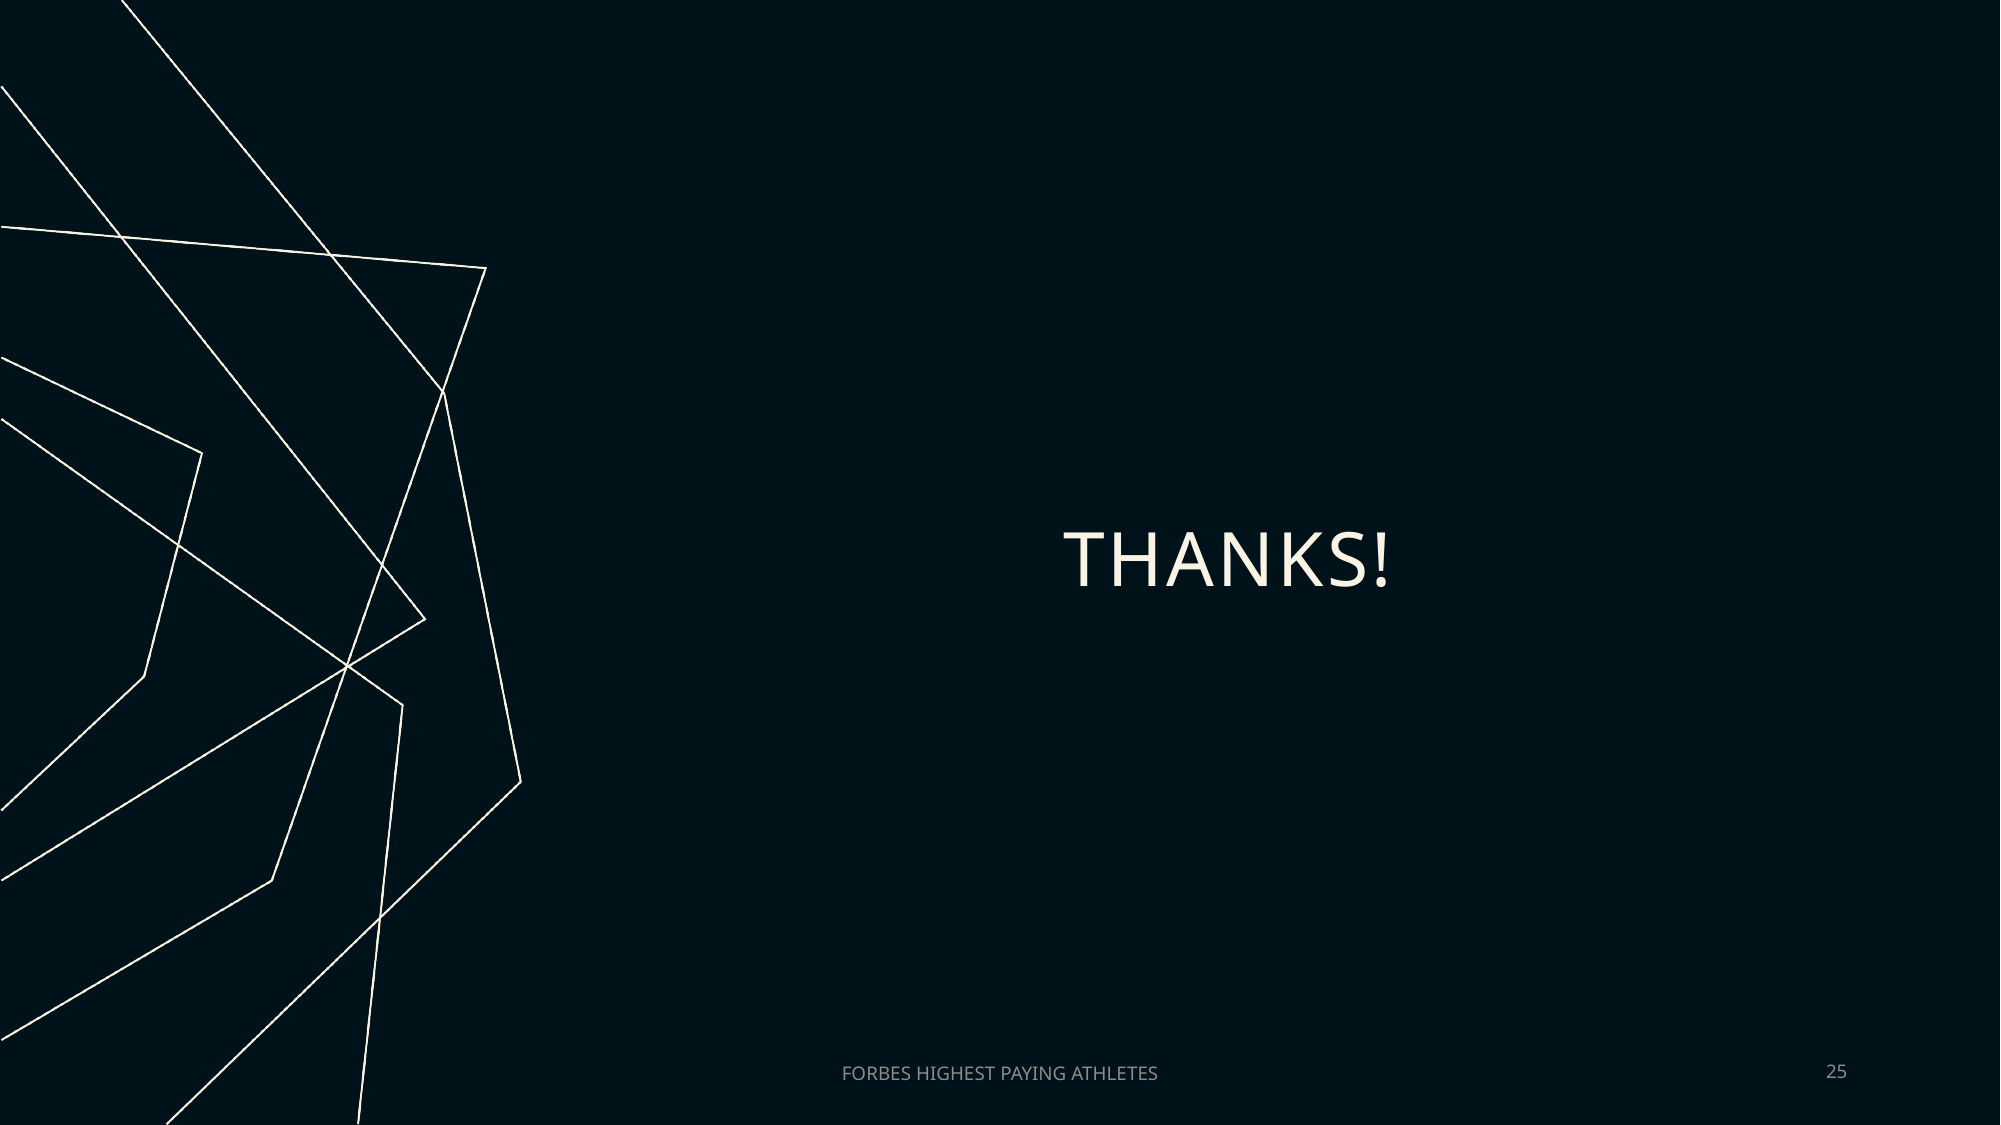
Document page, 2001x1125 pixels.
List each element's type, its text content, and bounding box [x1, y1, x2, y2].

title Thanks! [856, 437, 1599, 688]
slide_number 25 [1571, 1042, 1863, 1103]
footer FORBES HIGHEST PAYING ATHLETES [662, 1042, 1338, 1103]
picture [0, 0, 522, 1125]
